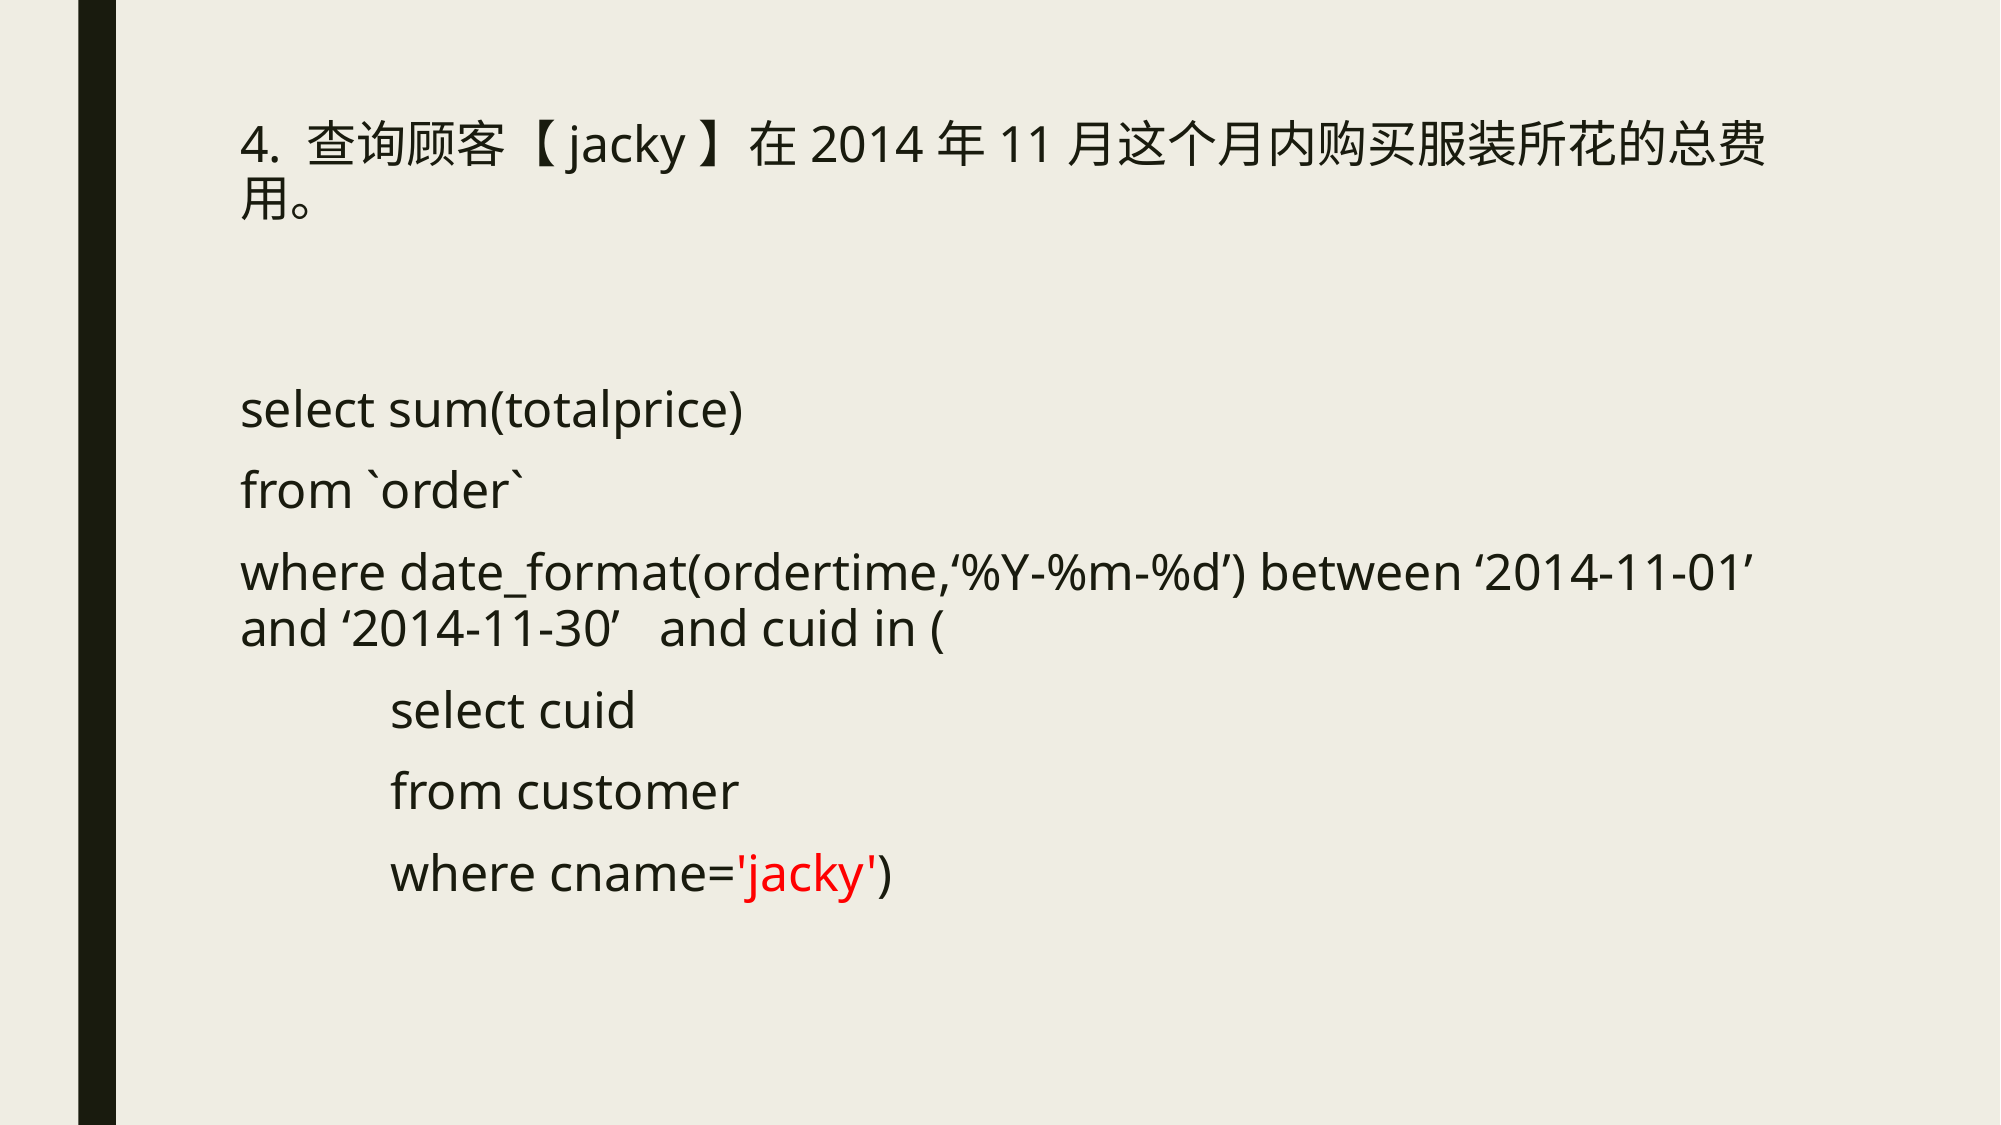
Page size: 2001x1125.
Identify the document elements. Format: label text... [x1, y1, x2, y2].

title 4. 查询顾客【jacky】在2014年11月这个月内购买服装所花的总费用。 [225, 112, 1800, 357]
list select sum(totalprice) from `order` where date_format(ordertime,‘%Y-%m-%d’) between ‘2014-11-01’ and ‘2014-11-30’ and cuid in ( select cuid from customer where cname='jacky') [225, 375, 1800, 963]
